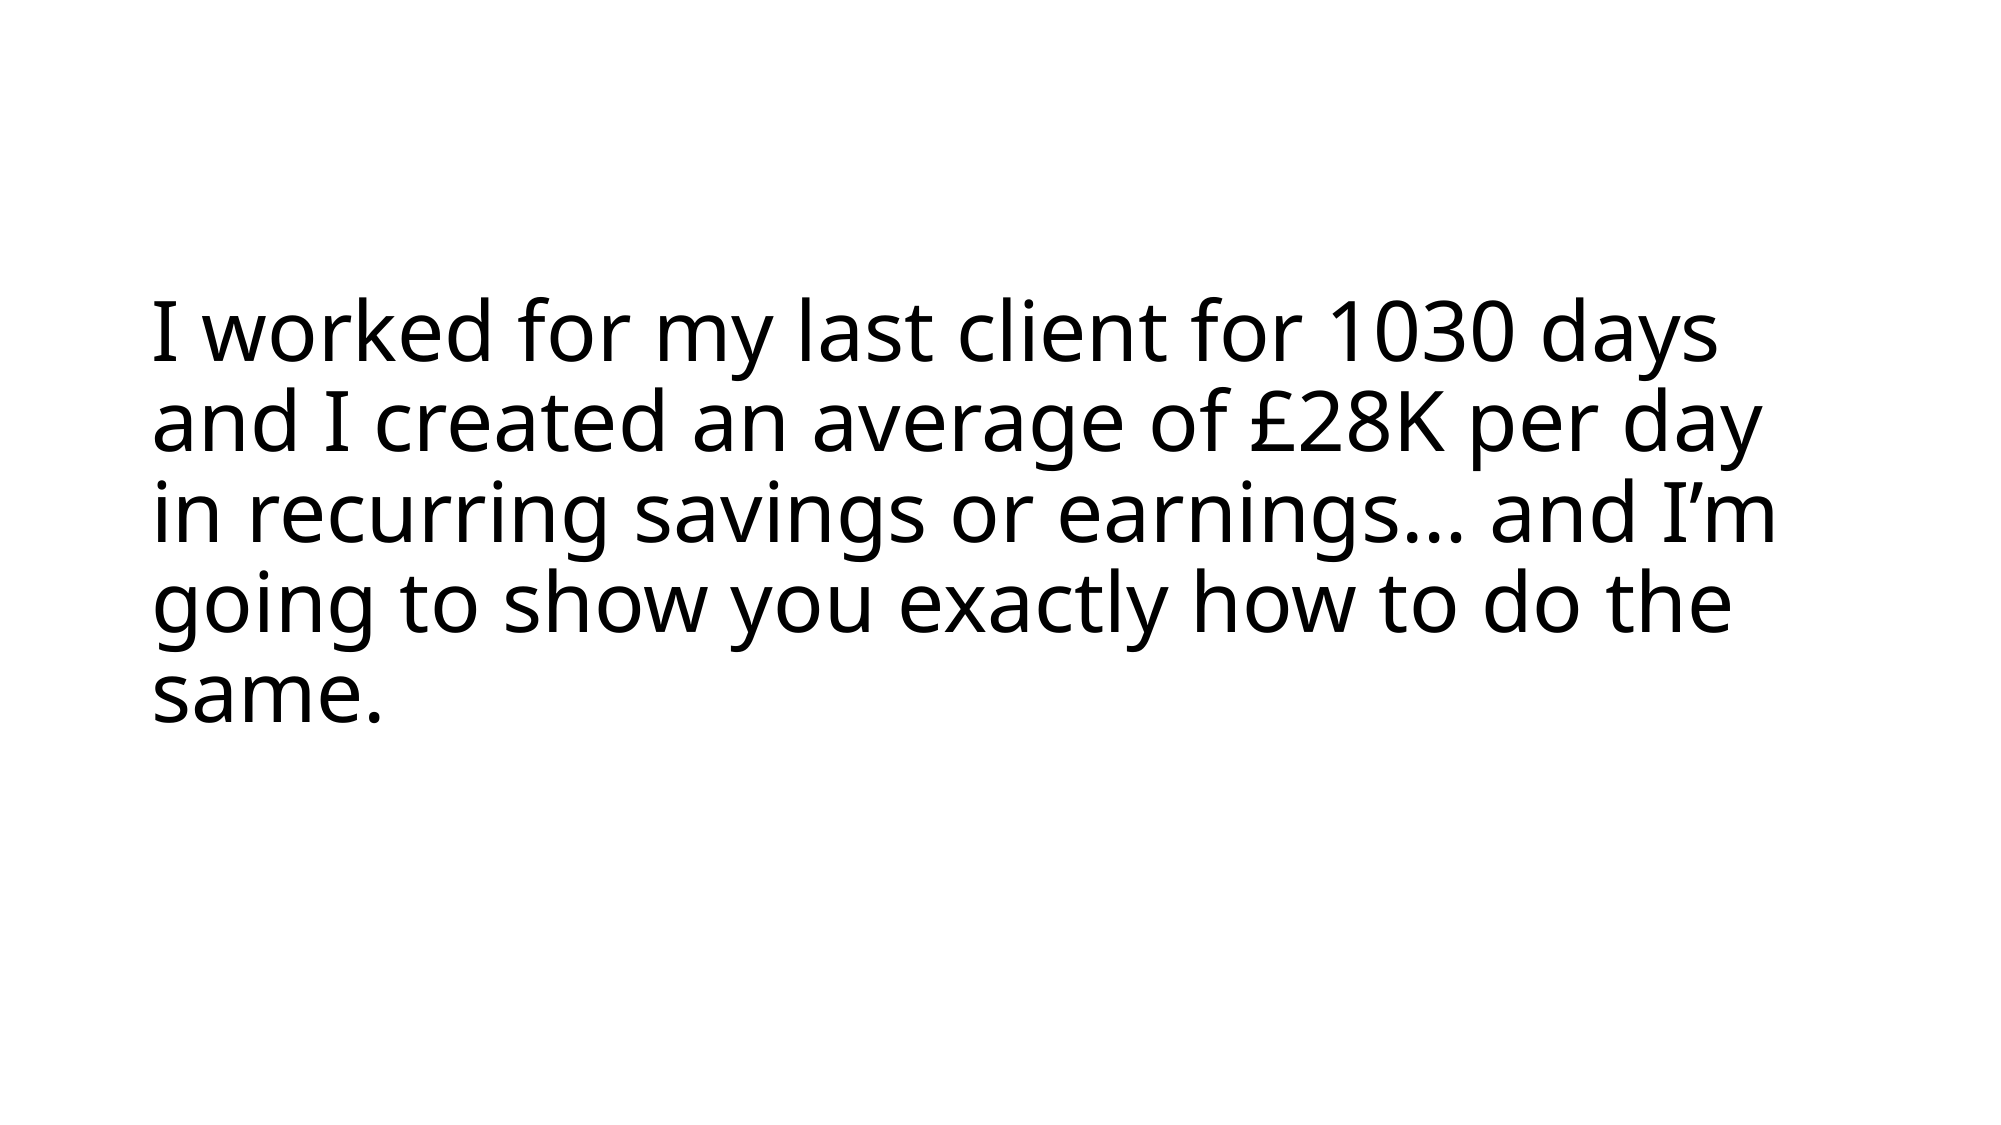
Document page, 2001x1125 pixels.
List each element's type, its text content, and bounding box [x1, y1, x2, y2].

title I worked for my last client for 1030 days and I created an average of £28K per day in recurring savings or earnings… and I’m going to show you exactly how to do the same. [136, 280, 1862, 749]
